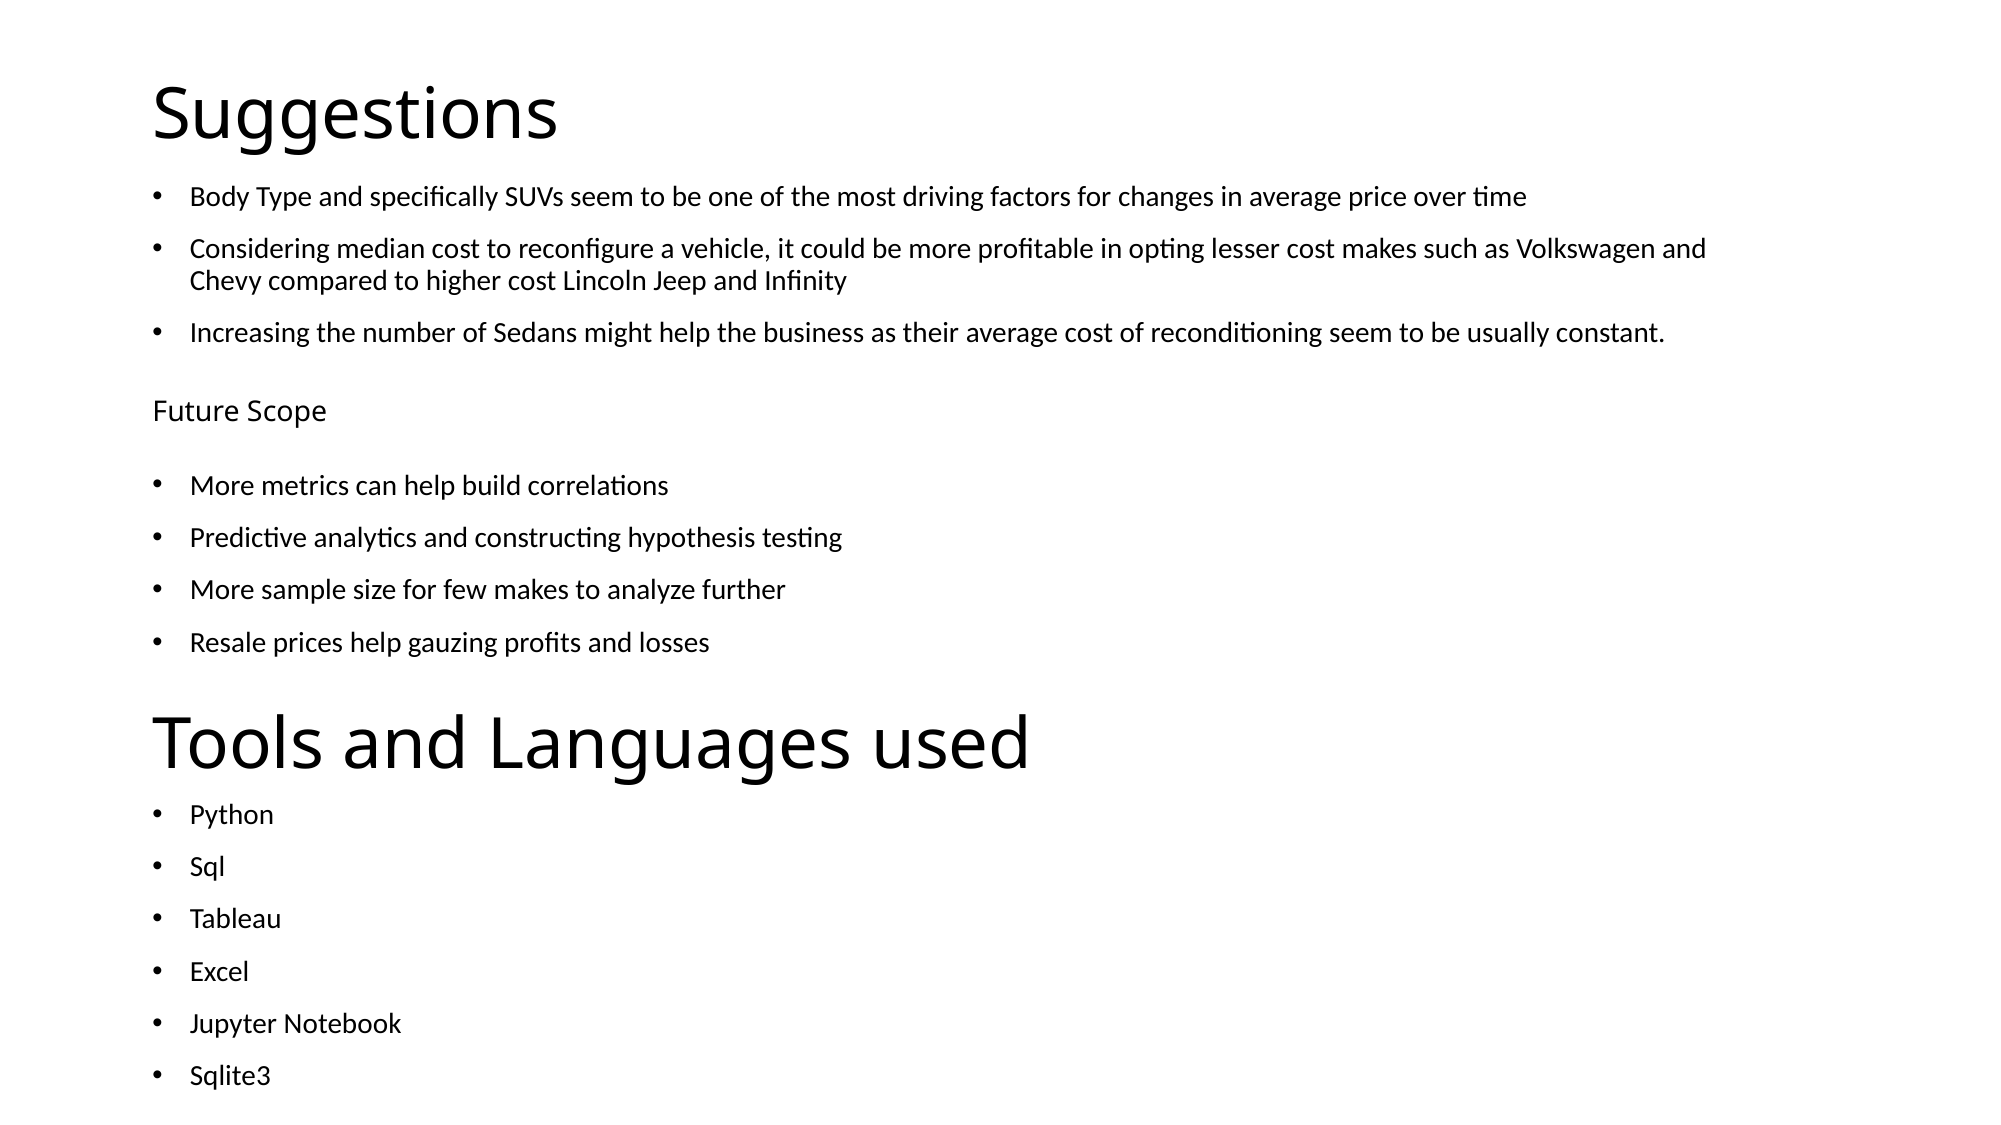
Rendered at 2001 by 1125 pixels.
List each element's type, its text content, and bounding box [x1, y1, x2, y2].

text_box Suggestions [137, 60, 1771, 160]
text_box Body Type and specifically SUVs seem to be one of the most driving factors for changes in average price over time Considering median cost to reconfigure a vehicle, it could be more profitable in opting lesser cost makes such as Volkswagen and Chevy compared to higher cost Lincoln Jeep and Infinity Increasing the number of Sedans might help the business as their average cost of reconditioning seem to be usually constant. [137, 174, 1806, 357]
list More metrics can help build correlations Predictive analytics and constructing hypothesis testing More sample size for few makes to analyze further Resale prices help gauzing profits and losses [137, 462, 1863, 690]
text_box Python Sql Tableau Excel Jupyter Notebook Sqlite3 [137, 791, 1844, 1125]
title Future Scope [137, 357, 1863, 462]
text_box Tools and Languages used [137, 690, 1877, 791]
